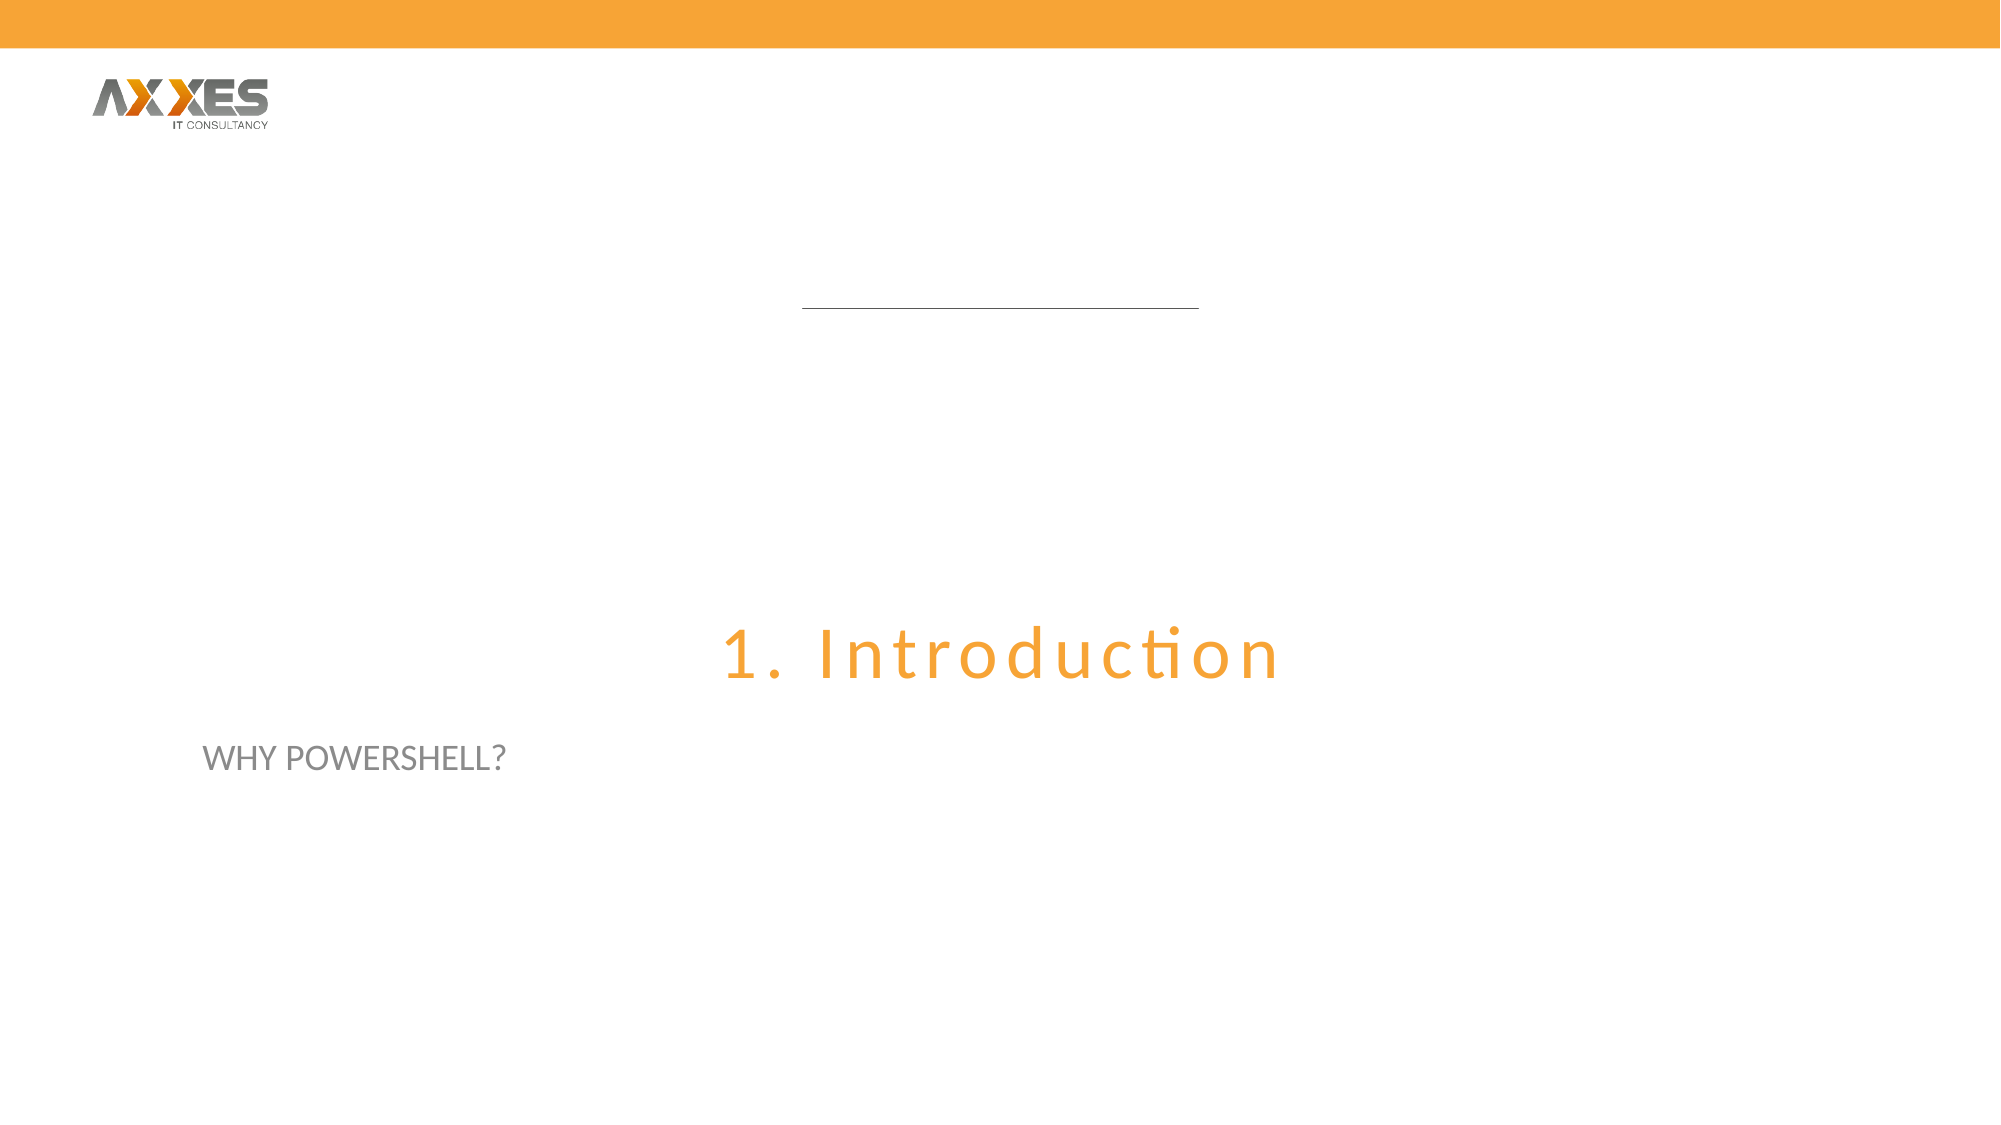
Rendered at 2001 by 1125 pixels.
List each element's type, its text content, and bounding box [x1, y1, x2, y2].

list Why Powershell? [187, 725, 1813, 952]
title 1. Introduction [187, 232, 1813, 701]
picture [92, 79, 268, 129]
